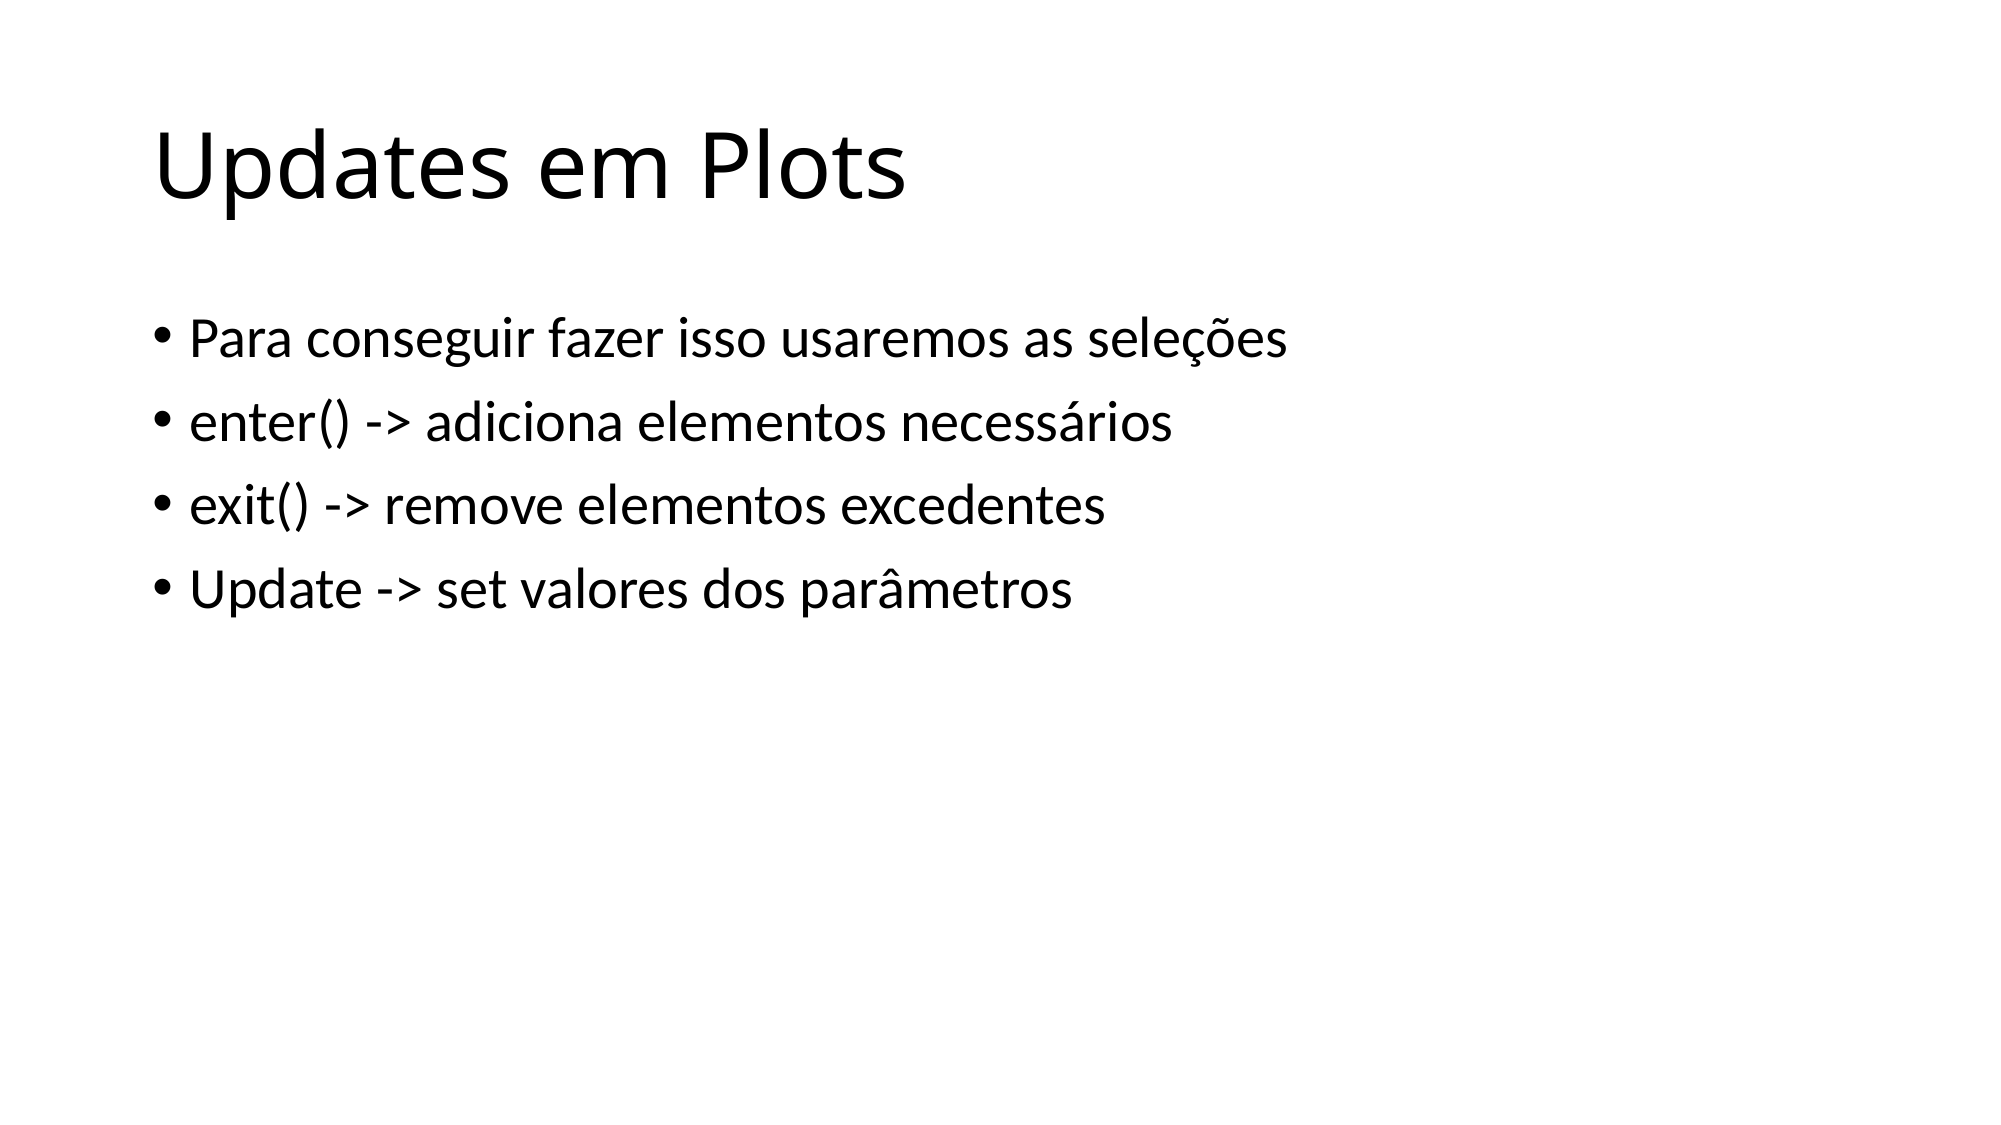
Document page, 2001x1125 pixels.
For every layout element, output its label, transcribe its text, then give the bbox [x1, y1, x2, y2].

list Para conseguir fazer isso usaremos as seleções enter() -> adiciona elementos necessários exit() -> remove elementos excedentes Update -> set valores dos parâmetros [137, 299, 1863, 1014]
title Updates em Plots [137, 59, 1863, 278]
